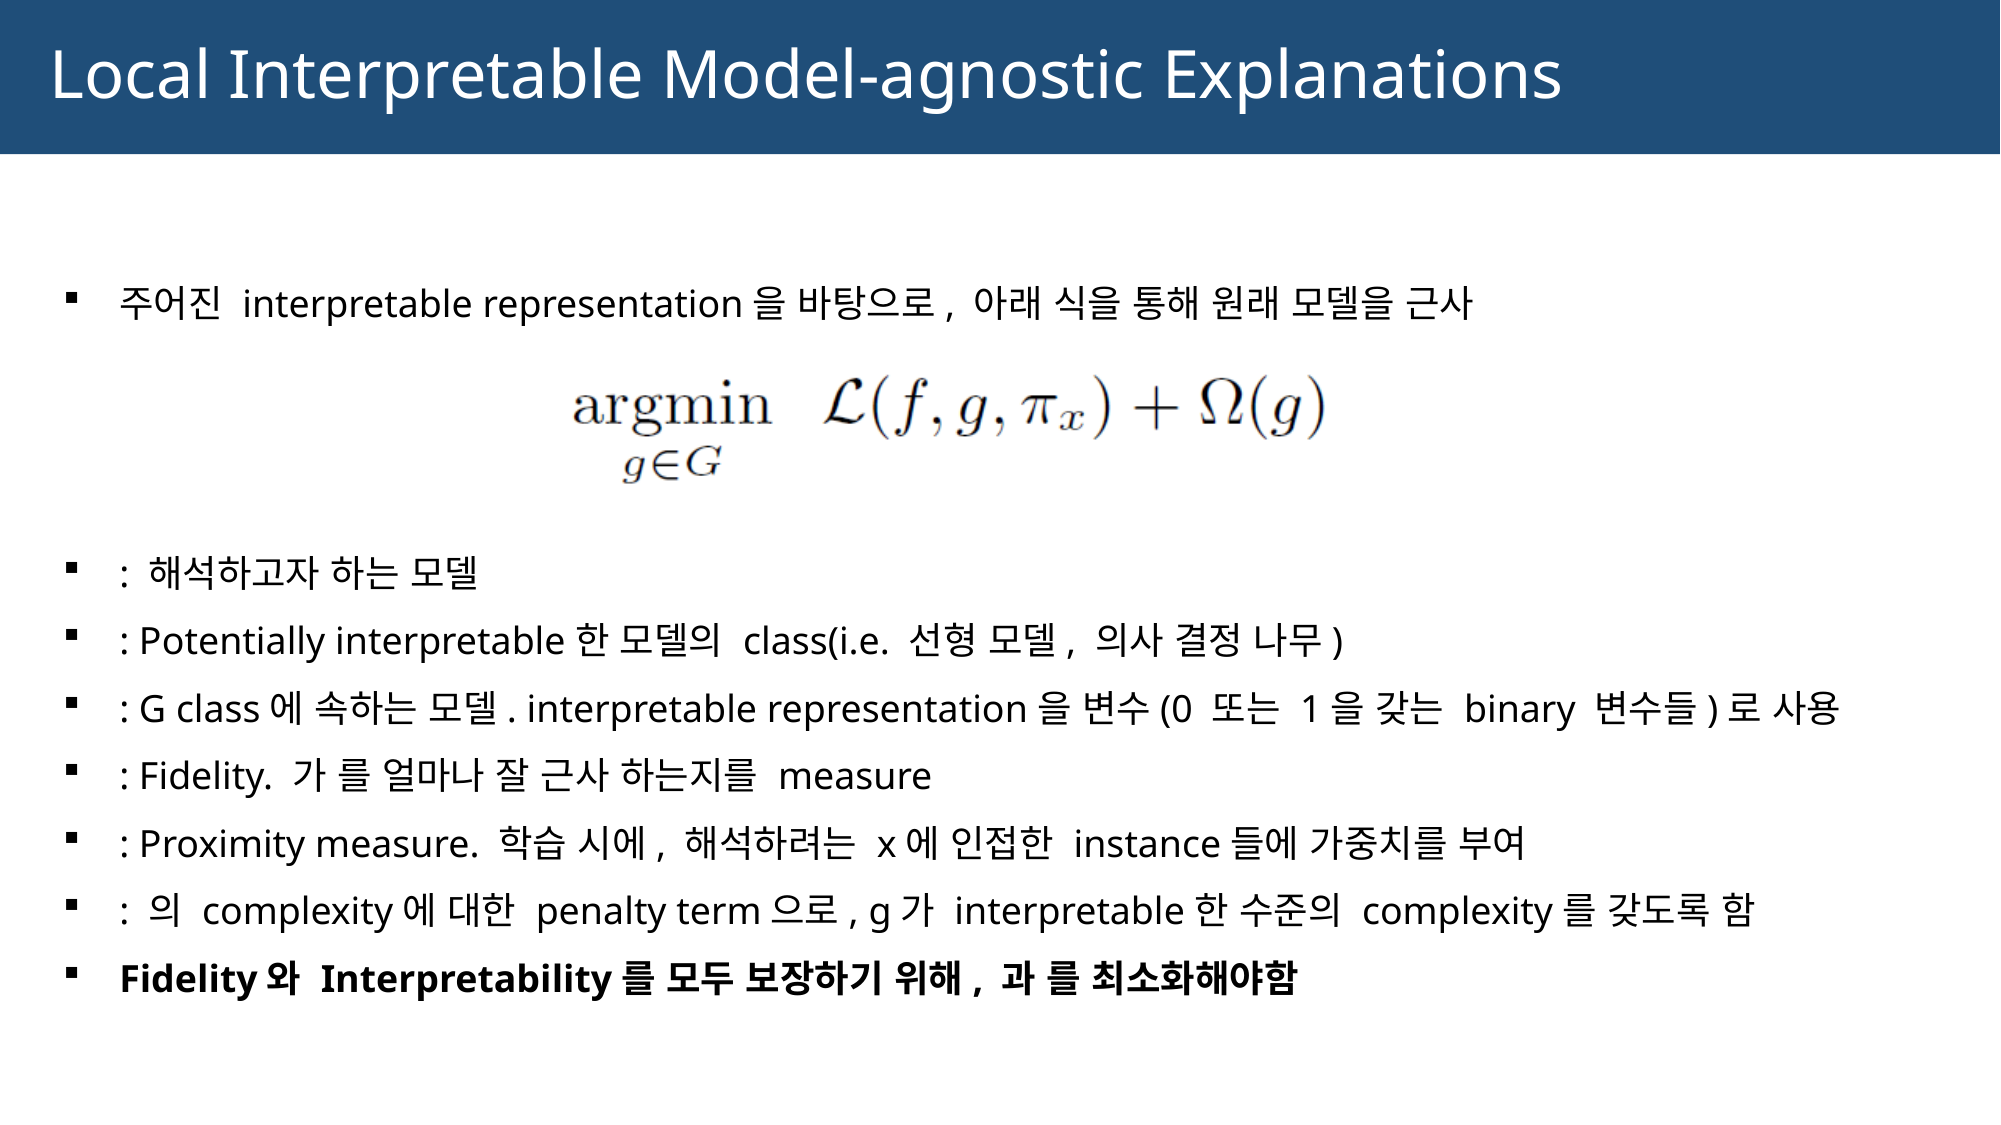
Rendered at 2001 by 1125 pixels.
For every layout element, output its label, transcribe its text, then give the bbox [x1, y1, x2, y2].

title Local Interpretable Model-agnostic Explanations [0, 0, 2000, 155]
picture [562, 361, 1342, 487]
